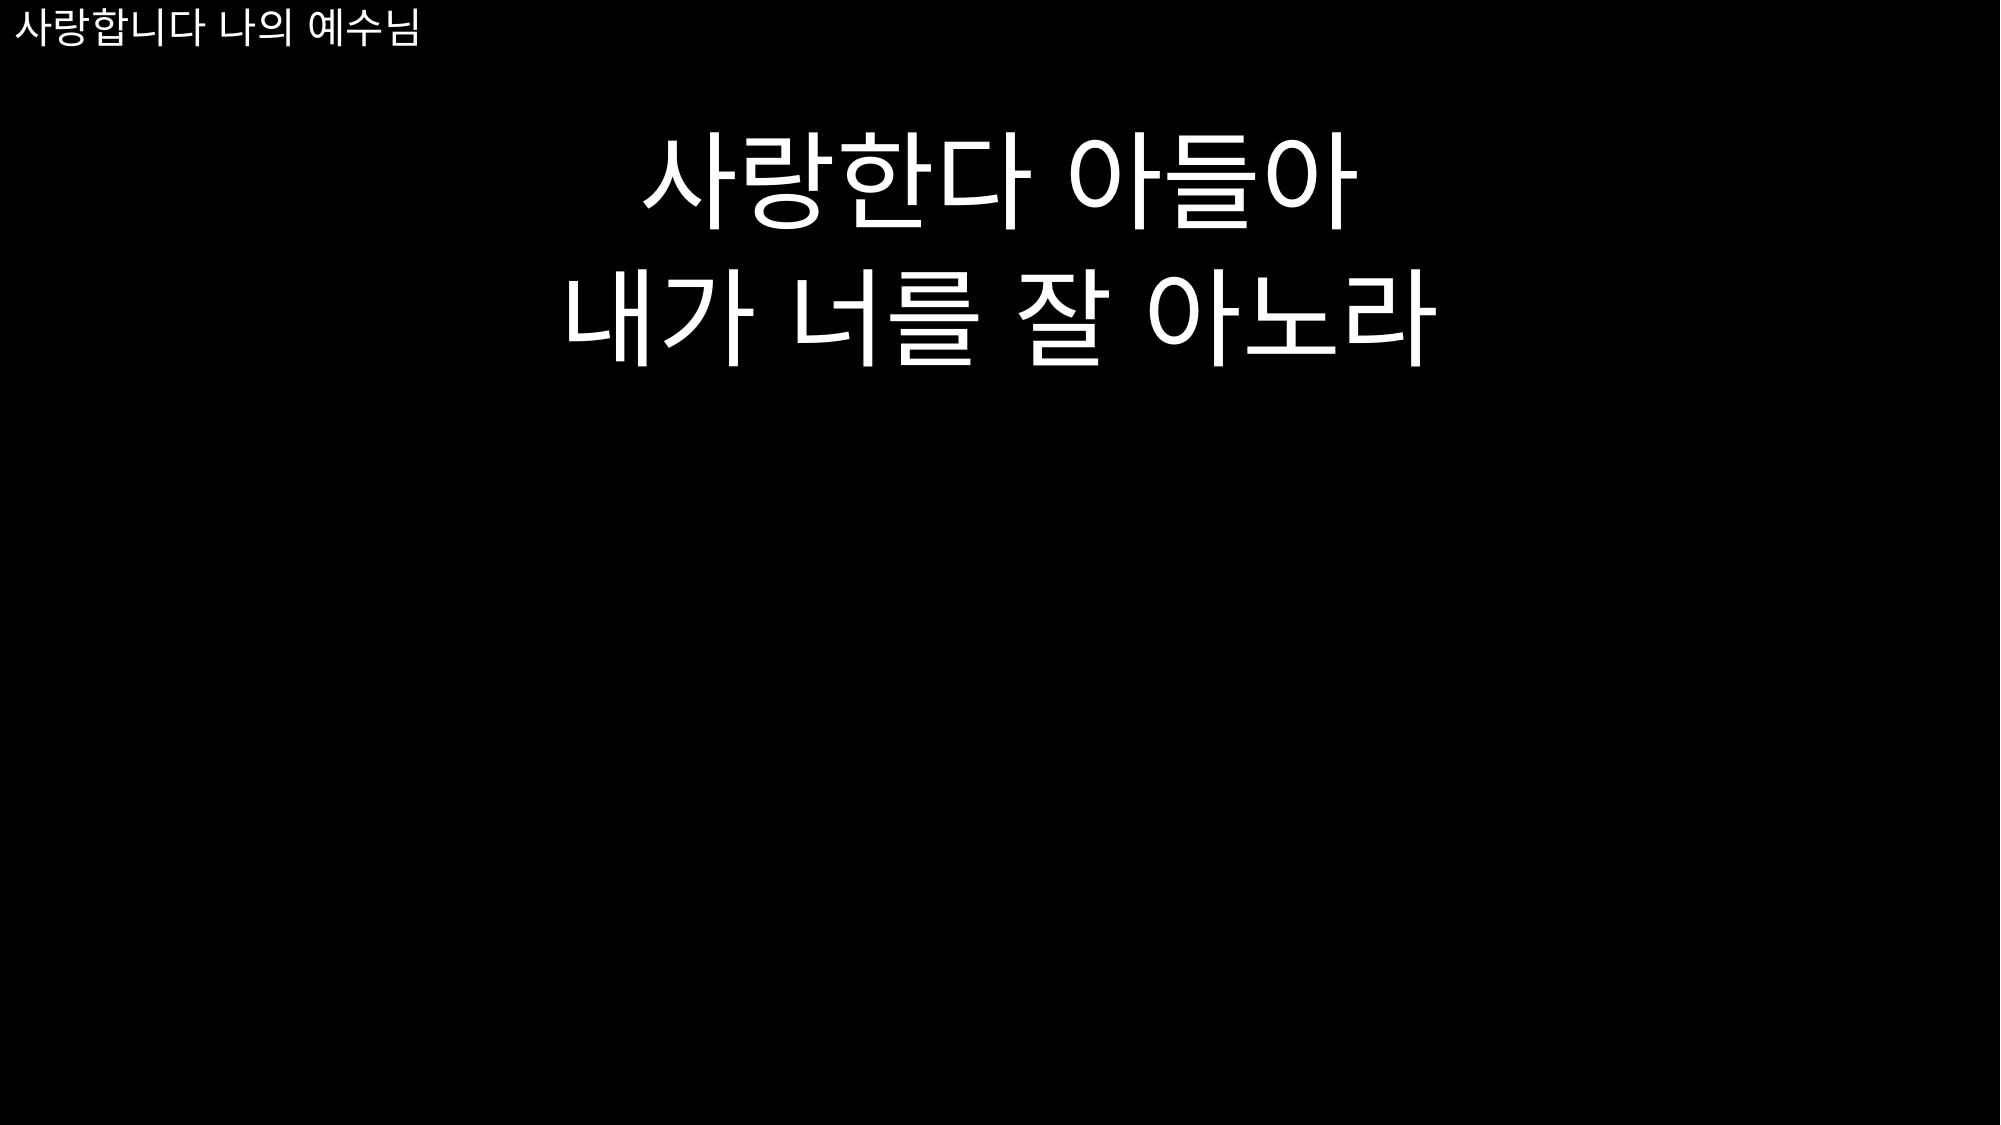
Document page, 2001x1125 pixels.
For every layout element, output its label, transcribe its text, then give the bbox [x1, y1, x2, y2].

subtitle 사랑한다 아들아 내가 너를 잘 아노라 [0, 3, 2000, 781]
